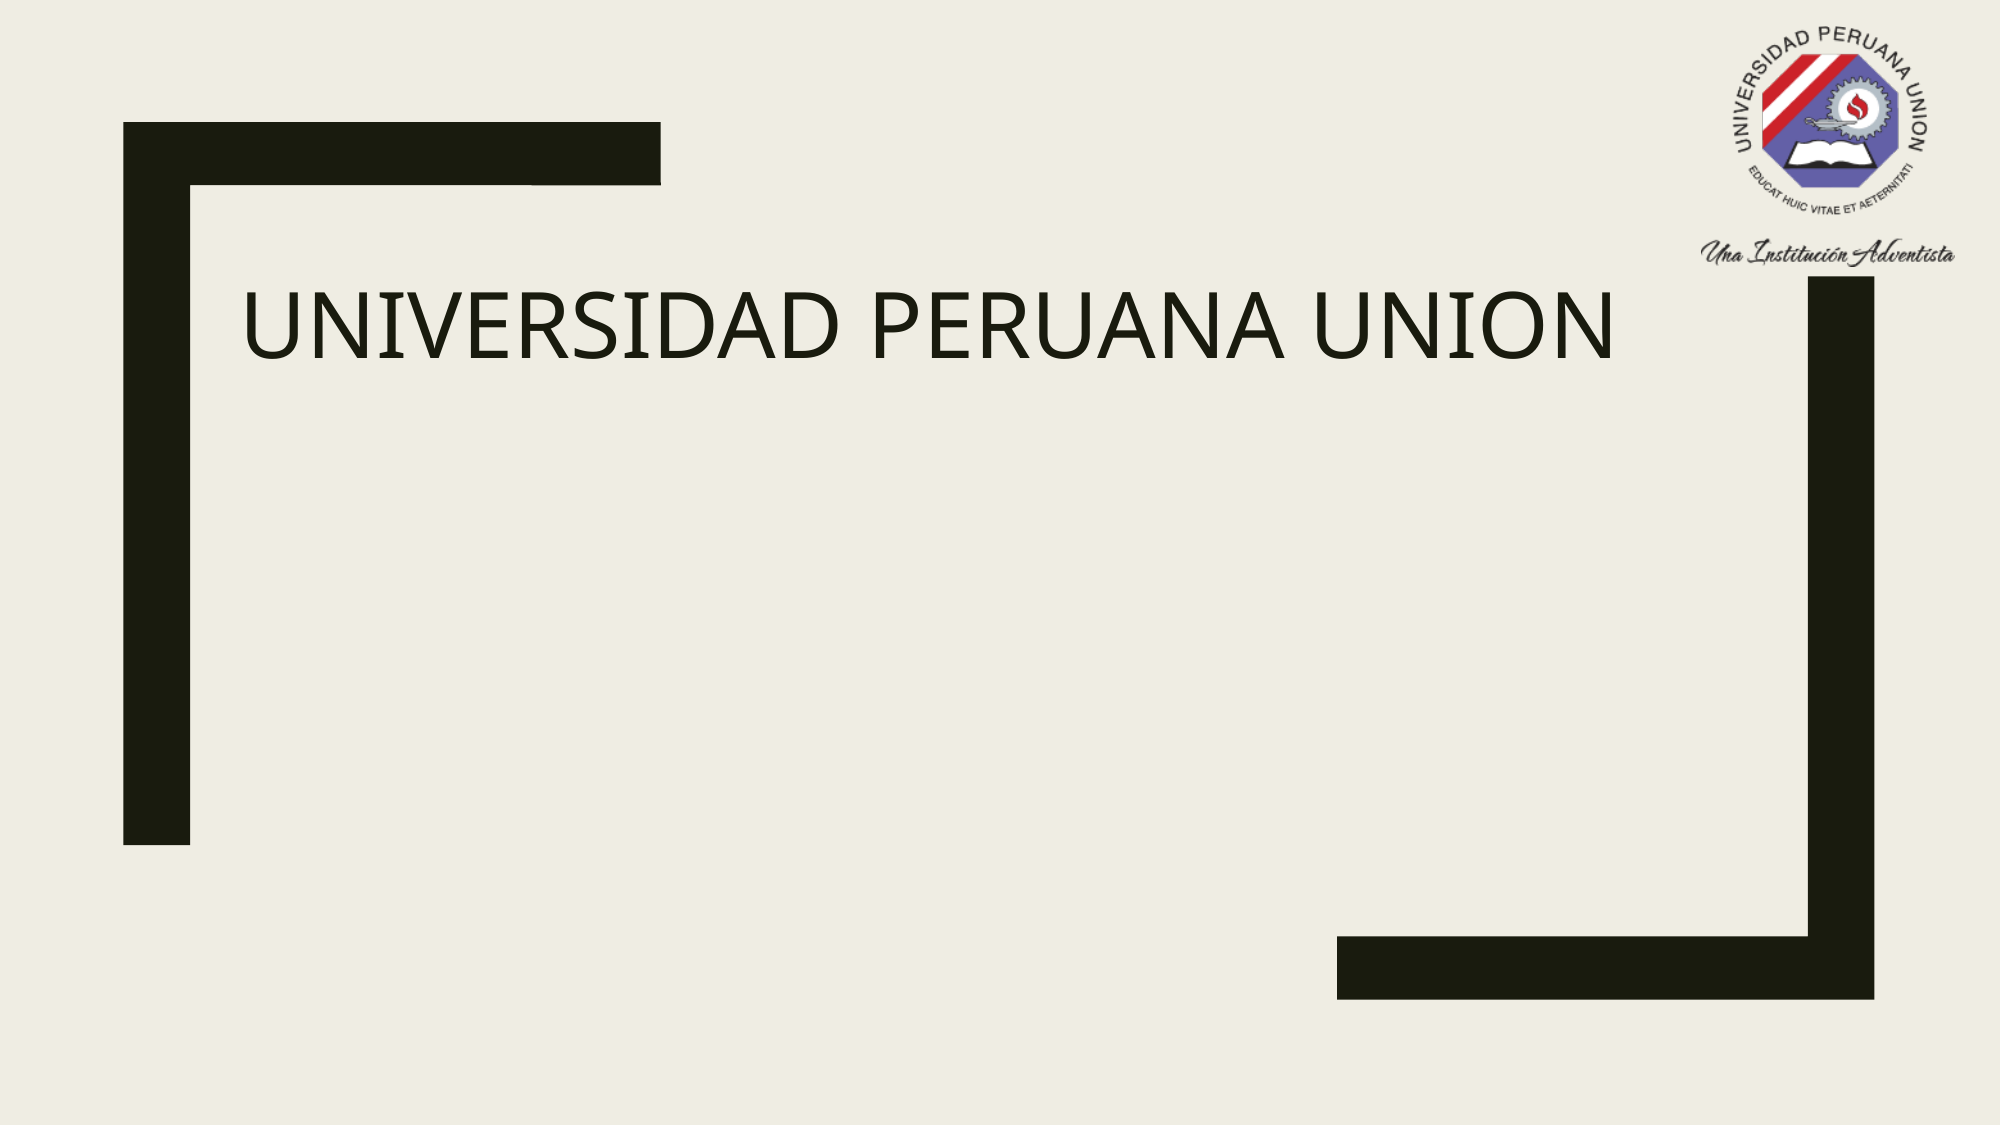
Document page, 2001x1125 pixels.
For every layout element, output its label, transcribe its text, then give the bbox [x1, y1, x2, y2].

title UNIVERSIDAD PERUANA UNION [169, 189, 1691, 386]
picture [1701, 26, 1955, 267]
